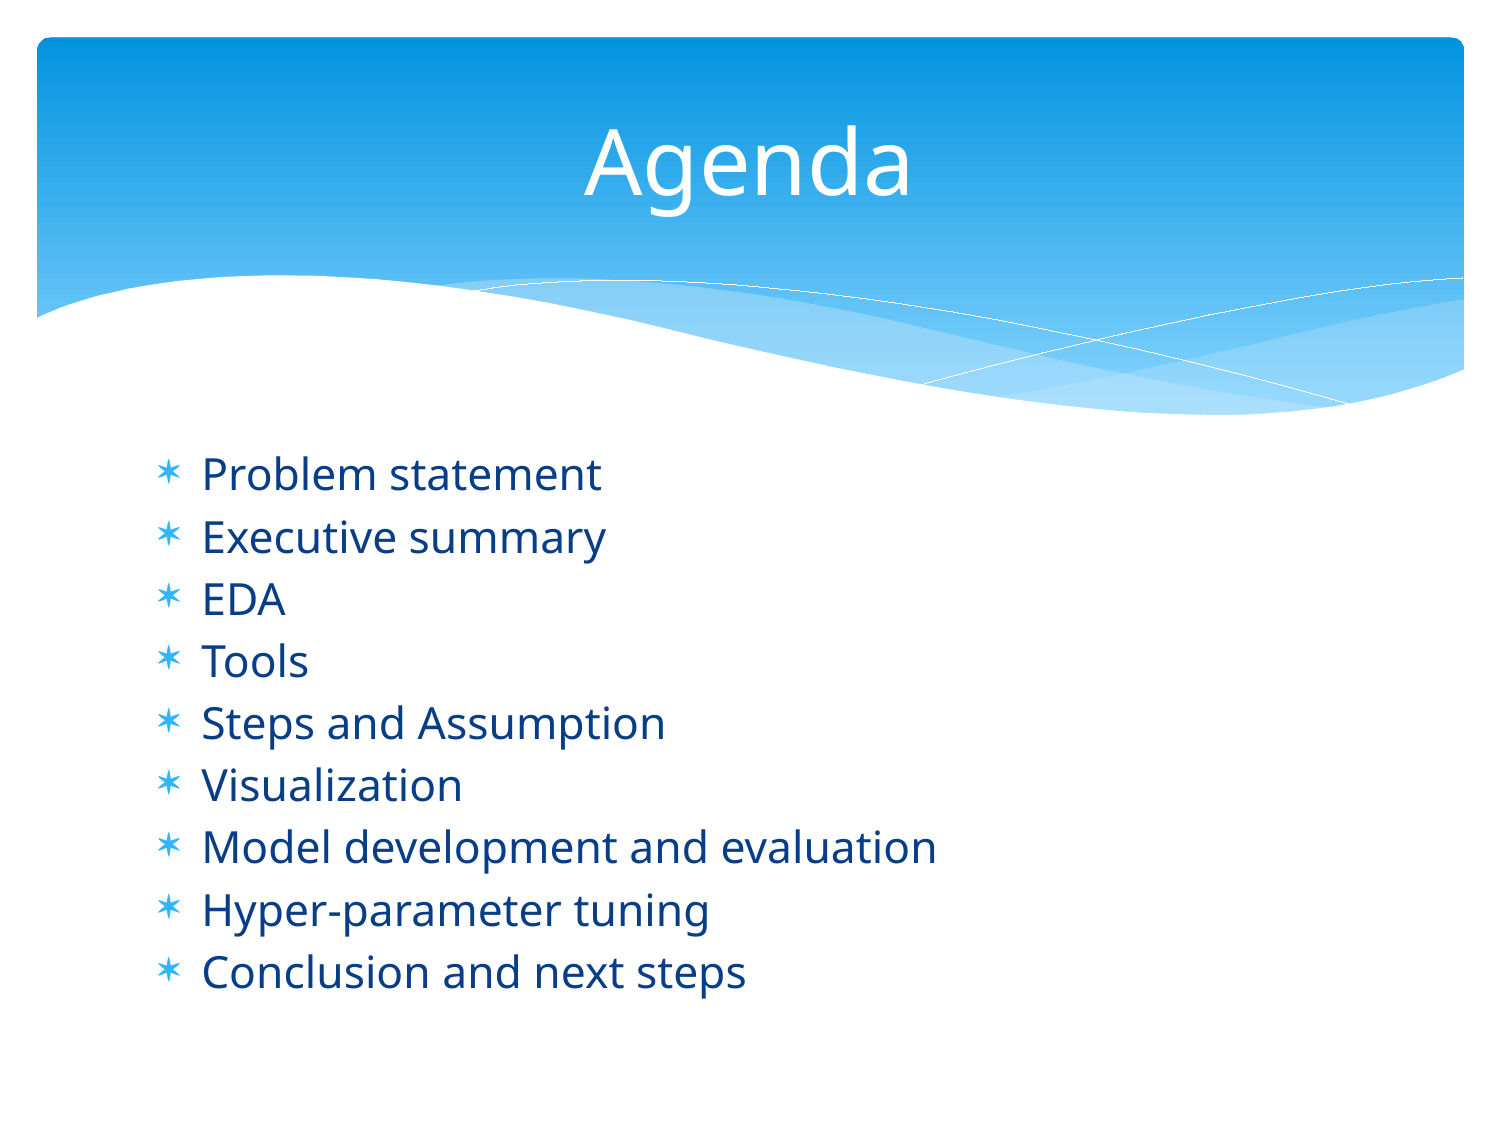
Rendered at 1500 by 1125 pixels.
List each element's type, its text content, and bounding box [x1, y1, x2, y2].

list Problem statement Executive summary EDA Tools Steps and Assumption Visualization Model development and evaluation Hyper-parameter tuning Conclusion and next steps [143, 438, 1359, 1005]
title Agenda [75, 55, 1425, 261]
